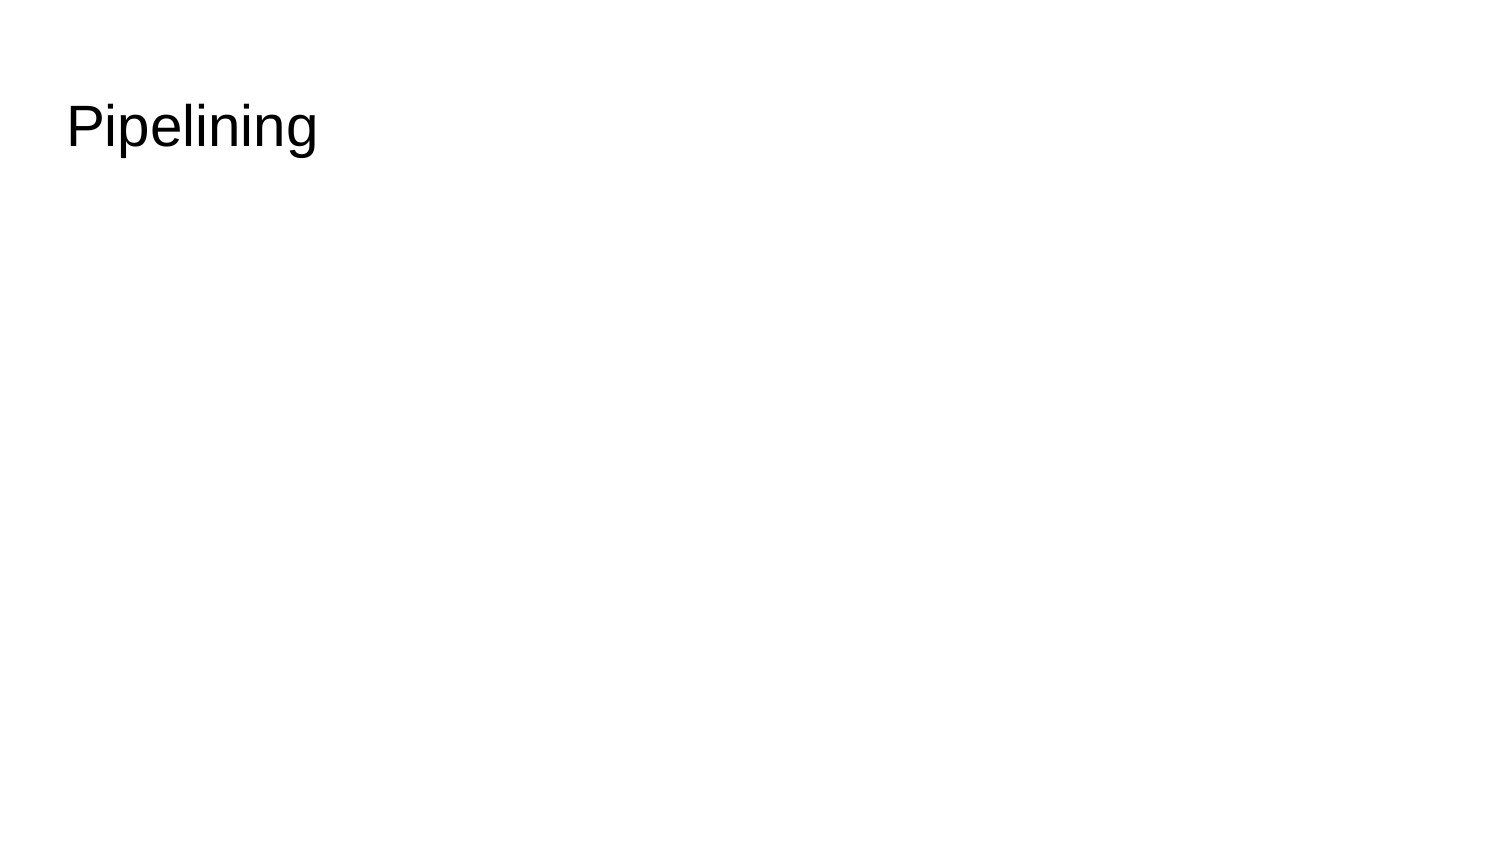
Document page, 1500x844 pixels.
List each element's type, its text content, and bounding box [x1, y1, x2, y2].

title Pipelining [51, 72, 1449, 167]
